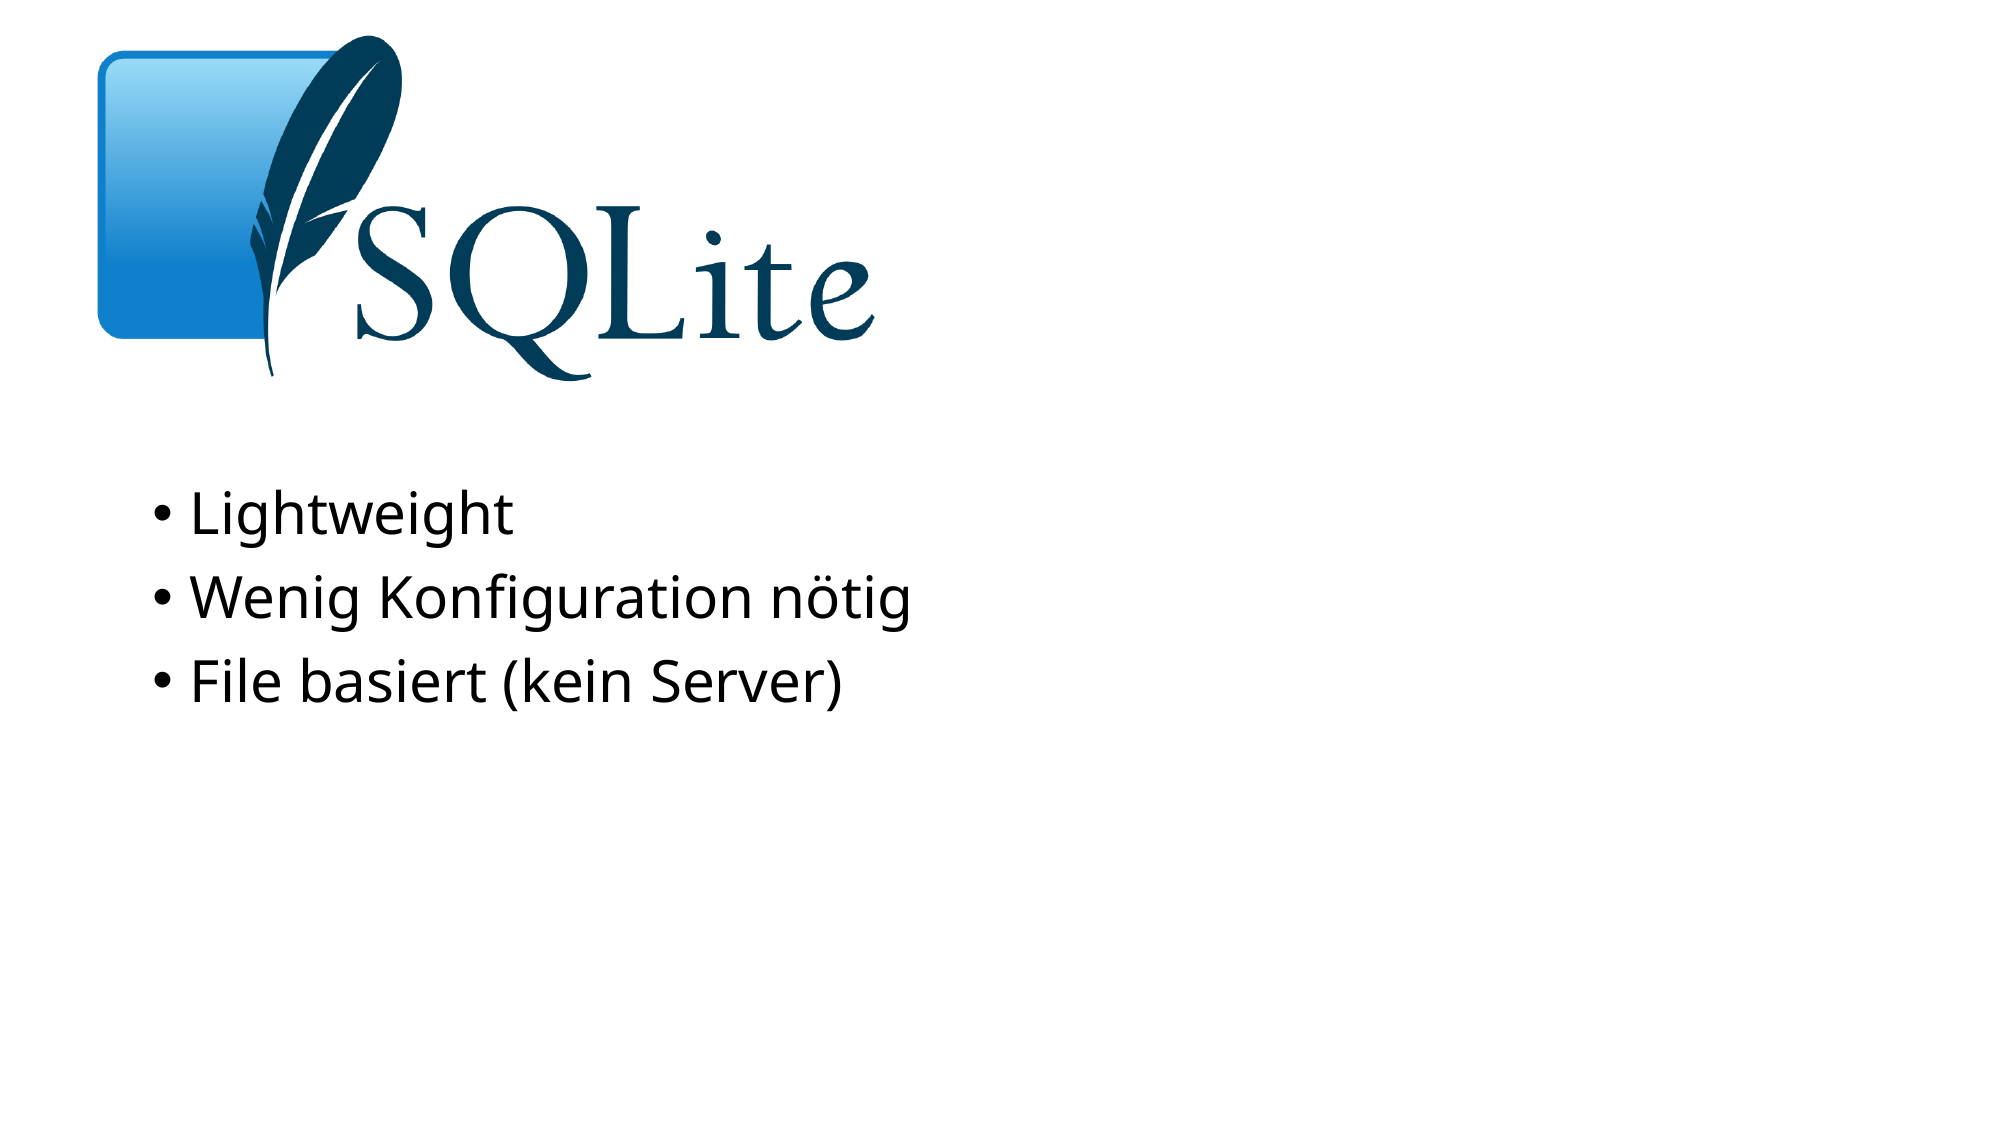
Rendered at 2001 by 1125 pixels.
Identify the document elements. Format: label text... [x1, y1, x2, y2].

list Lightweight Wenig Konfiguration nötig File basiert (kein Server) [137, 476, 1036, 1014]
picture [76, 14, 896, 404]
